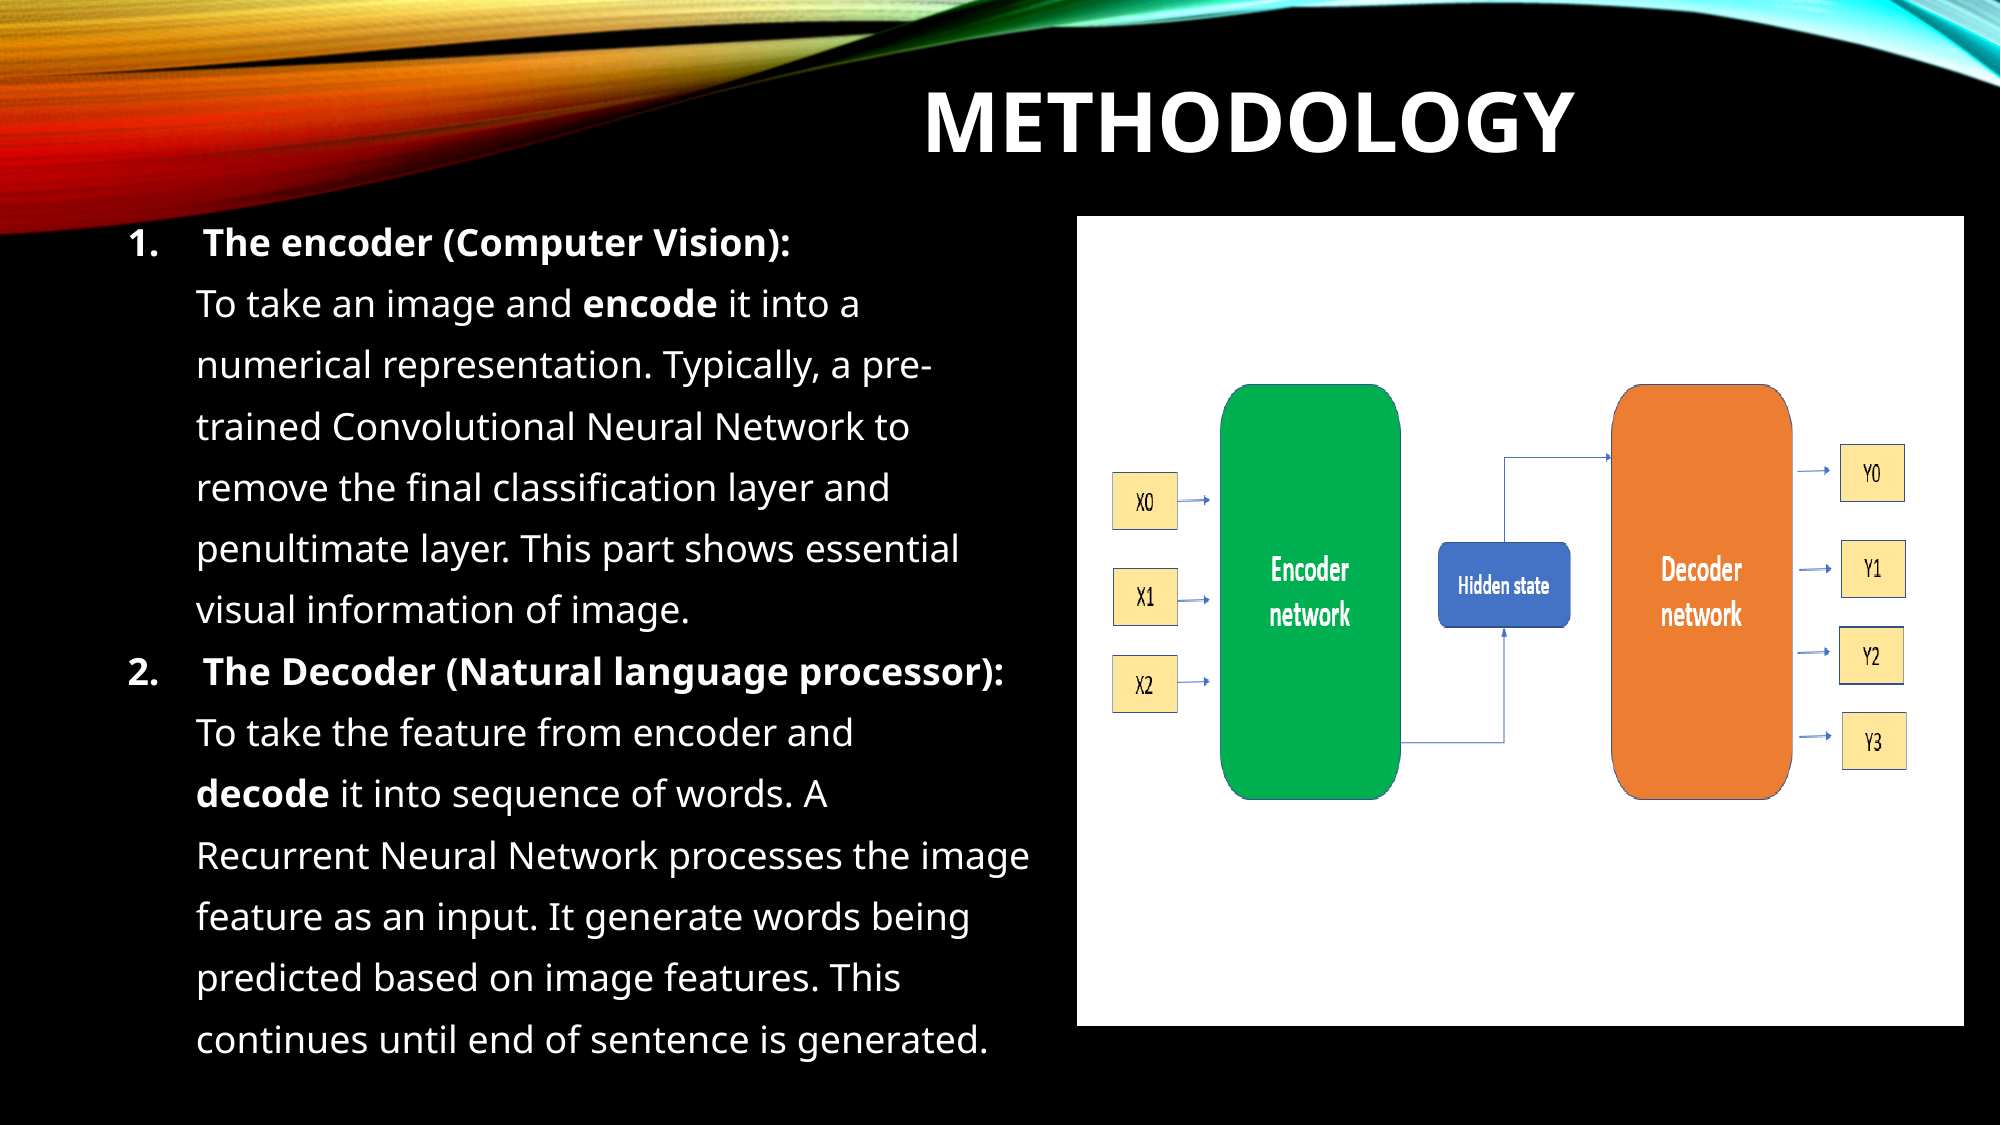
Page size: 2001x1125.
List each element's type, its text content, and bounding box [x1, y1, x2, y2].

picture [1077, 216, 2000, 1026]
list The encoder (Computer Vision): To take an image and encode it into a numerical representation. Typically, a pre- trained Convolutional Neural Network to remove the final classification layer and penultimate layer. This part shows essential visual information of image. The Decoder (Natural language processor): To take the feature from encoder and decode it into sequence of words. A Recurrent Neural Network processes the image feature as an input. It generate words being predicted based on image features. This continues until end of sentence is generated. [112, 216, 1158, 1090]
picture [0, 0, 2000, 237]
title Methodology [360, 35, 2000, 217]
